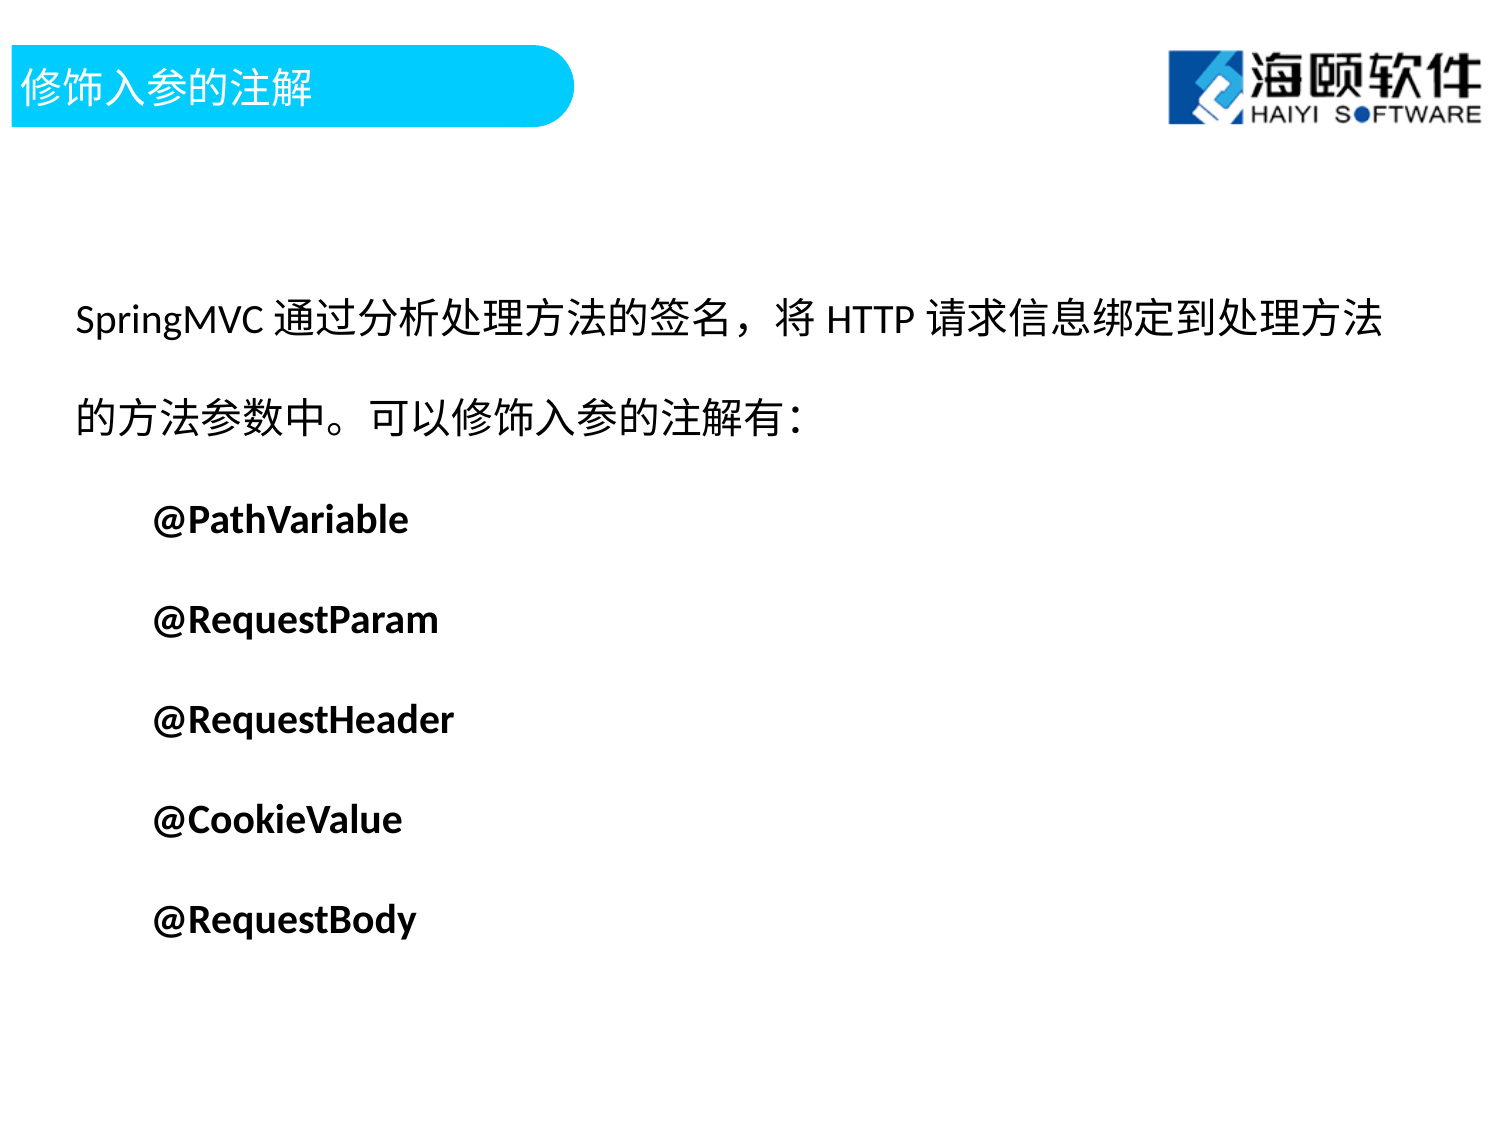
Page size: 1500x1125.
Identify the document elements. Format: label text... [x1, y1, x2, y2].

title 修饰入参的注解 [5, 21, 681, 153]
picture [1167, 46, 1489, 129]
text_box SpringMVC通过分析处理方法的签名，将HTTP请求信息绑定到处理方法 的方法参数中。可以修饰入参的注解有： @PathVariable @RequestParam @RequestHeader @CookieValue @RequestBody [60, 234, 1400, 950]
